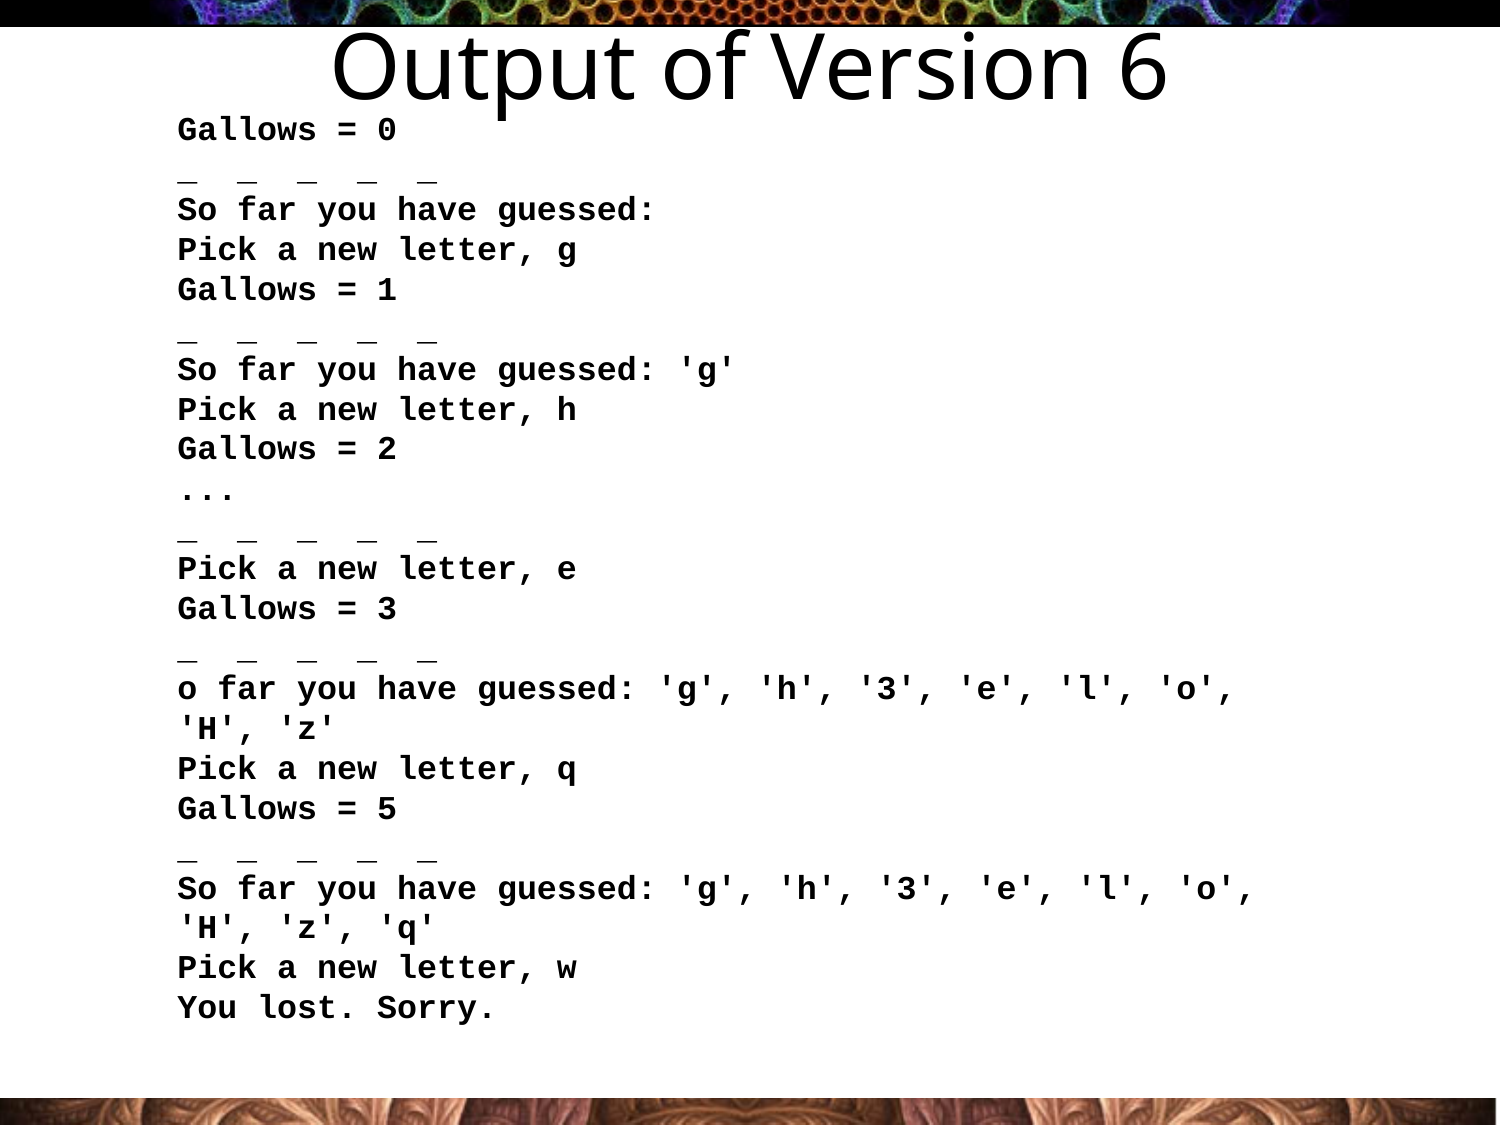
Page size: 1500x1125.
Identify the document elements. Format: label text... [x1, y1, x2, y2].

text_box Gallows = 0 _ _ _ _ _ So far you have guessed: Pick a new letter, g Gallows = 1 _ _ _ _ _ So far you have guessed: 'g' Pick a new letter, h Gallows = 2 ... _ _ _ _ _ Pick a new letter, e Gallows = 3 _ _ _ _ _ o far you have guessed: 'g', 'h', '3', 'e', 'l', 'o', 'H', 'z' Pick a new letter, q Gallows = 5 _ _ _ _ _ So far you have guessed: 'g', 'h', '3', 'e', 'l', 'o', 'H', 'z', 'q' Pick a new letter, w You lost. Sorry. [162, 99, 1325, 1033]
picture [0, 1098, 1500, 1125]
title Output of Version 6 [0, 0, 1500, 126]
